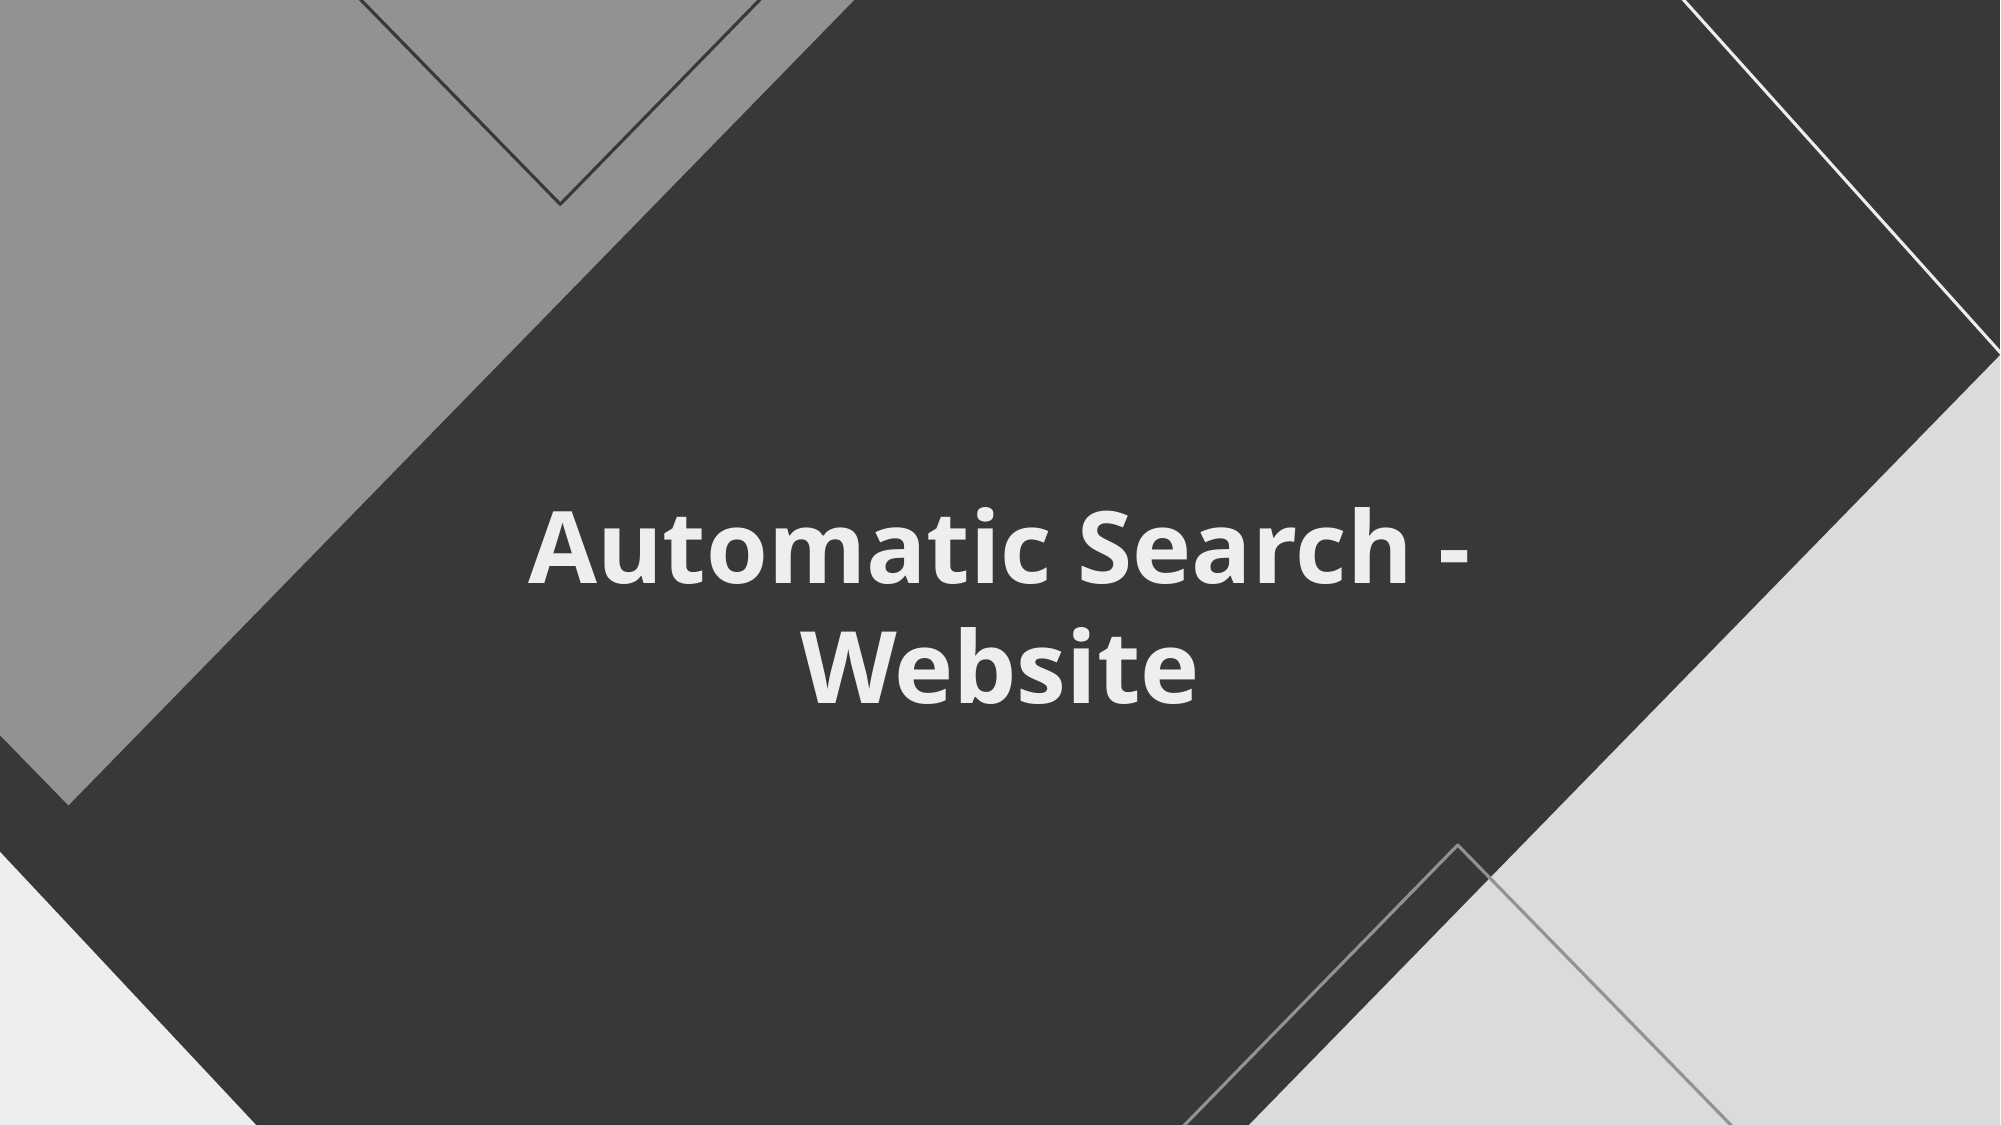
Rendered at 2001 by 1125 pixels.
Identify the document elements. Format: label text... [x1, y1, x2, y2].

title Automatic Search - Website [398, 552, 1602, 655]
